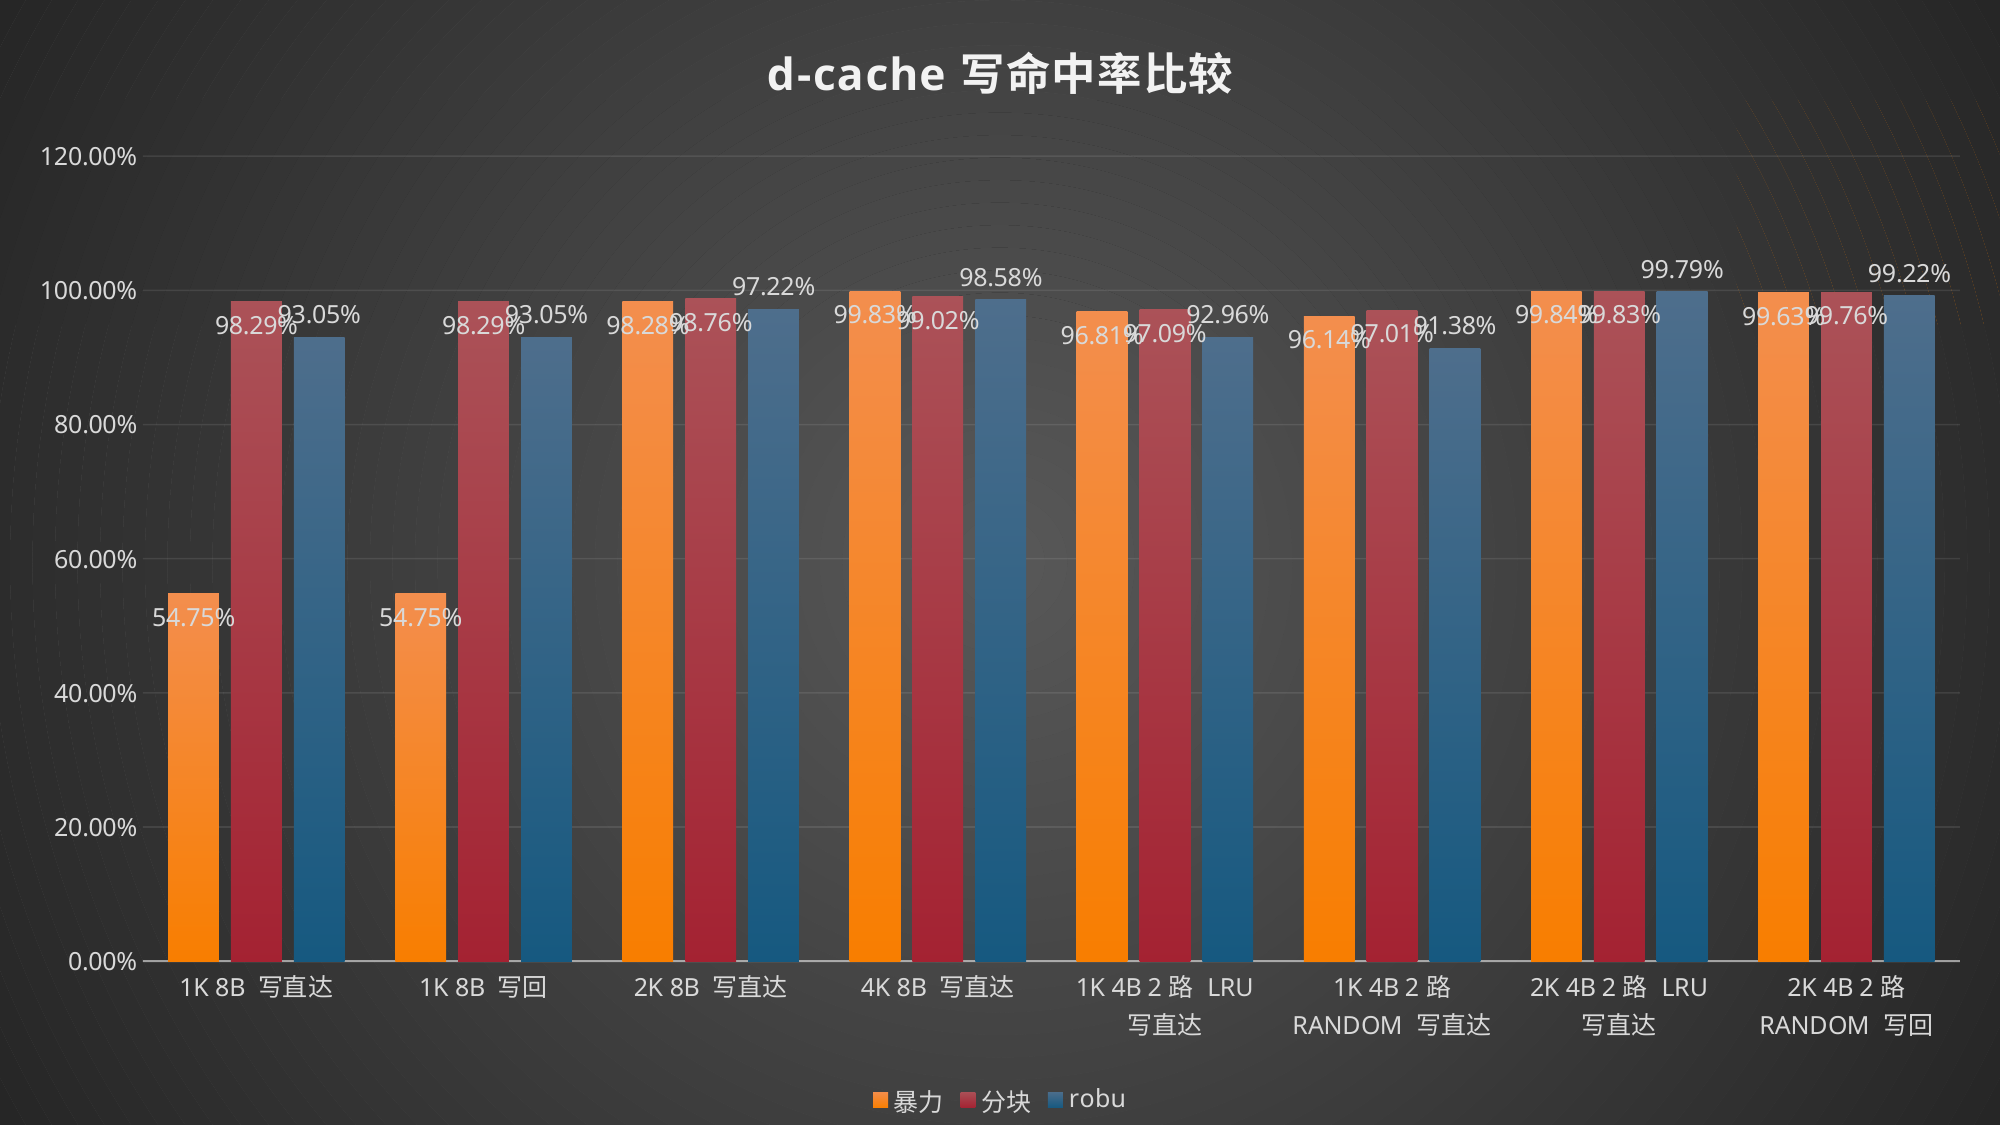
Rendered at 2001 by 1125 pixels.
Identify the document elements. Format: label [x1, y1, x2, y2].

chart [0, 0, 2000, 1125]
